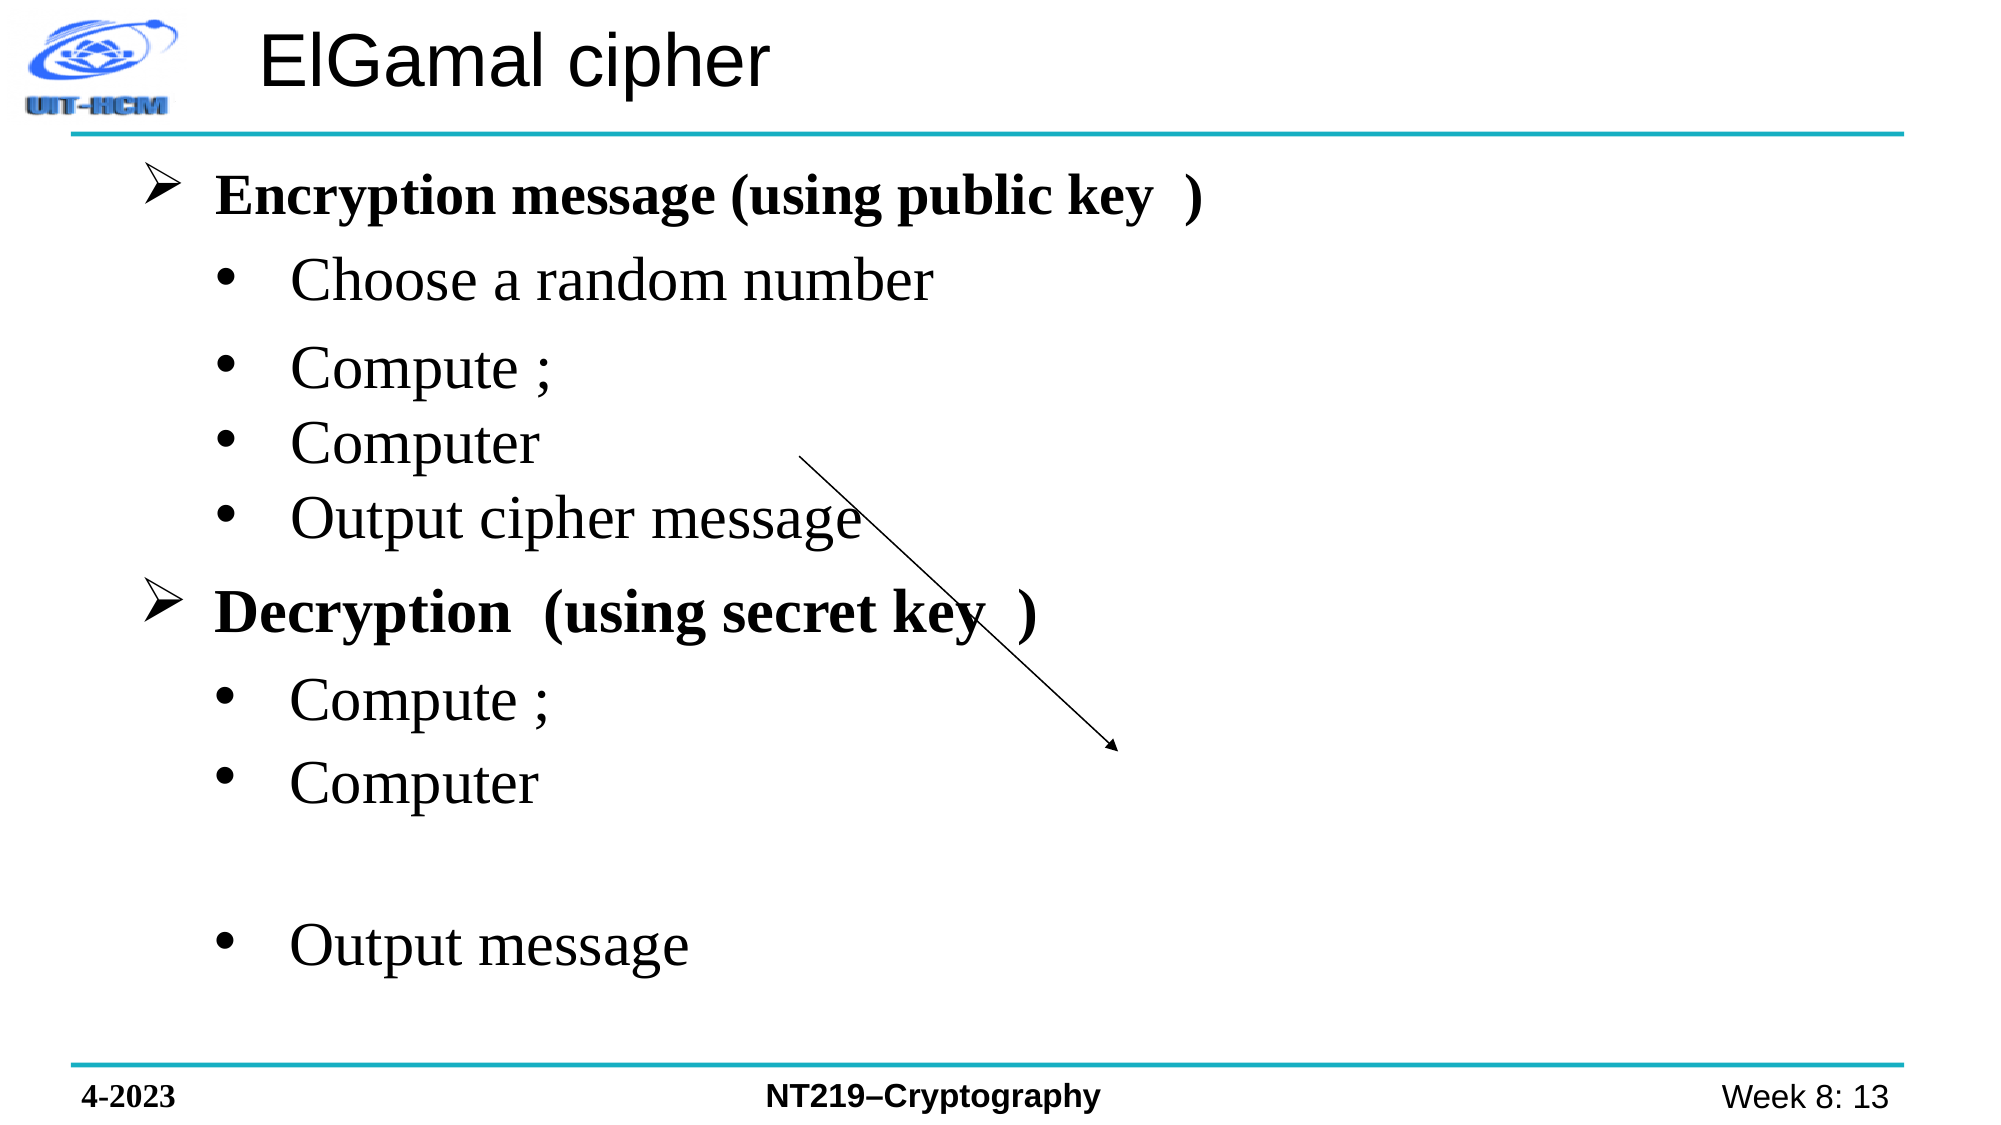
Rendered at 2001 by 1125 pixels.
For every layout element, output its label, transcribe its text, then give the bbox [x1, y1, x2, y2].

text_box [798, 455, 1119, 752]
picture [7, 8, 197, 125]
title ElGamal cipher [244, 10, 1594, 102]
